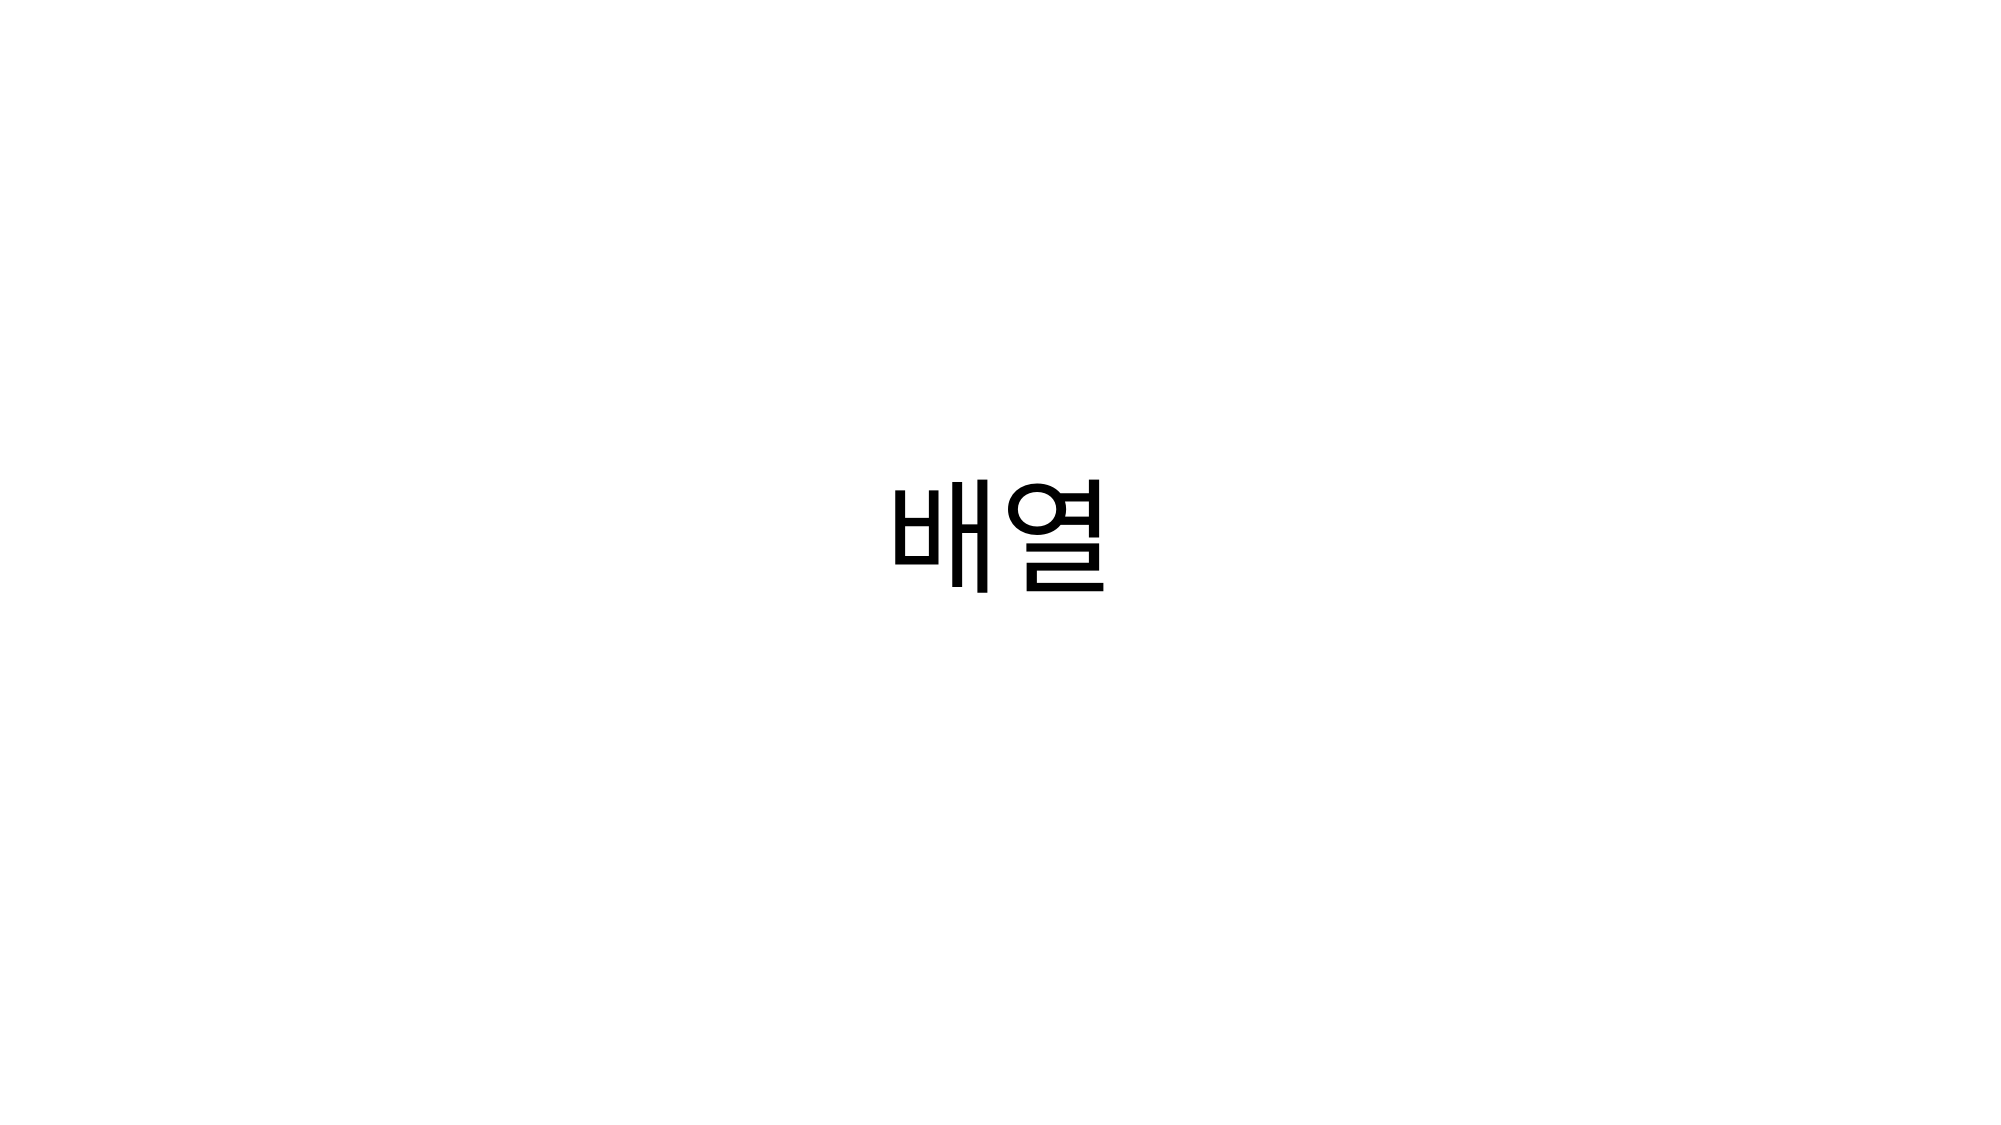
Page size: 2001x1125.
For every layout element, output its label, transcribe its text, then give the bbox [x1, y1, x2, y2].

title 배열 [249, 184, 1750, 903]
